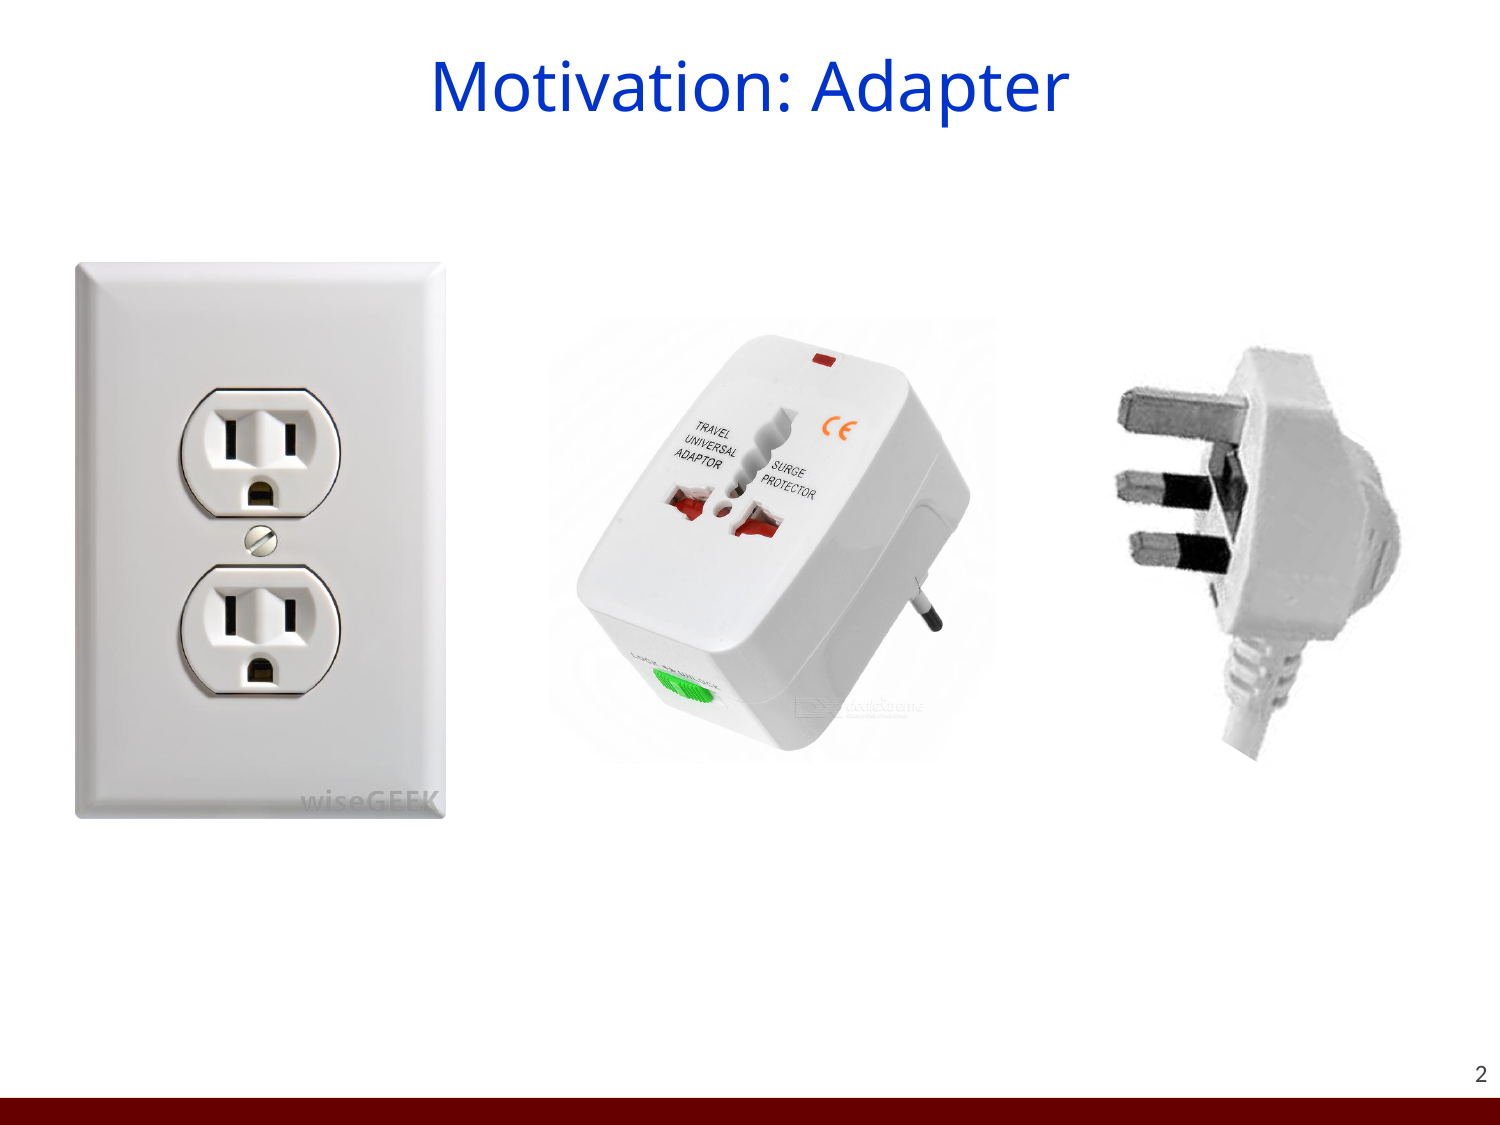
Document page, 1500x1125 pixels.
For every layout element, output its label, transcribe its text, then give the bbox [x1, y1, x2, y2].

picture [549, 239, 1500, 796]
title Motivation: Adapter [103, 18, 1397, 160]
picture [74, 262, 446, 819]
